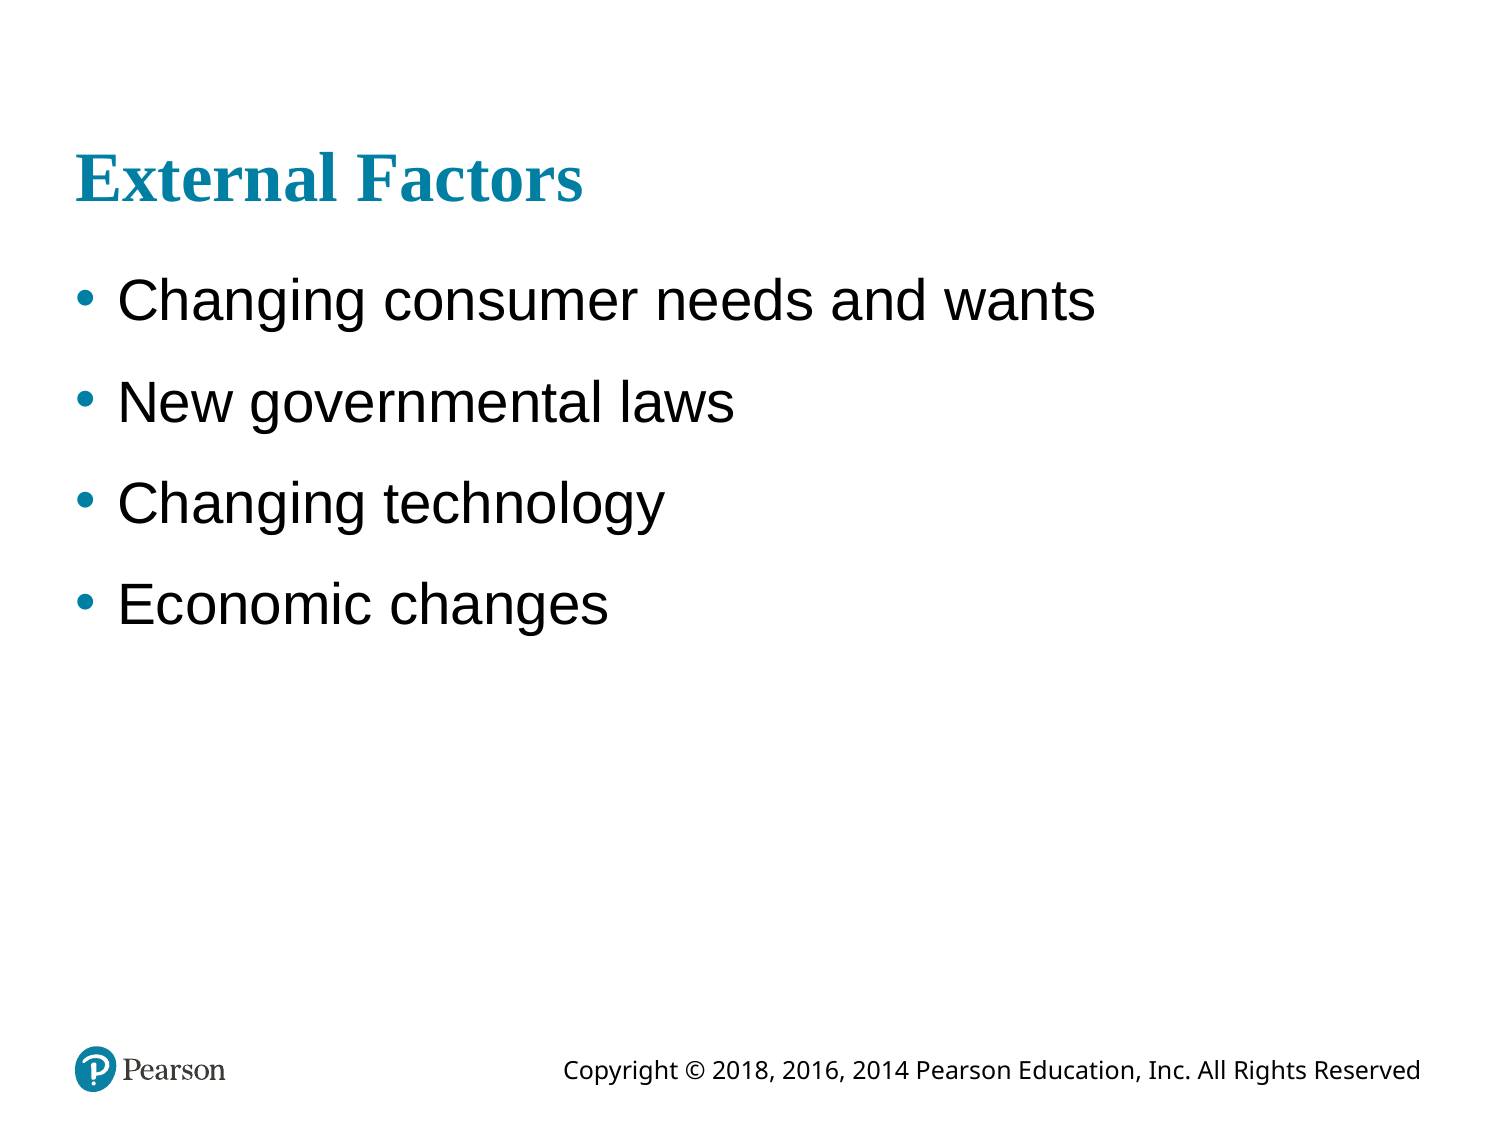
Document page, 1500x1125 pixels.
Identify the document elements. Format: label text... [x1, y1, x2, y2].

title External Factors [75, 35, 1425, 216]
list Changing consumer needs and wants New governmental laws Changing technology Economic changes [75, 262, 1425, 1005]
